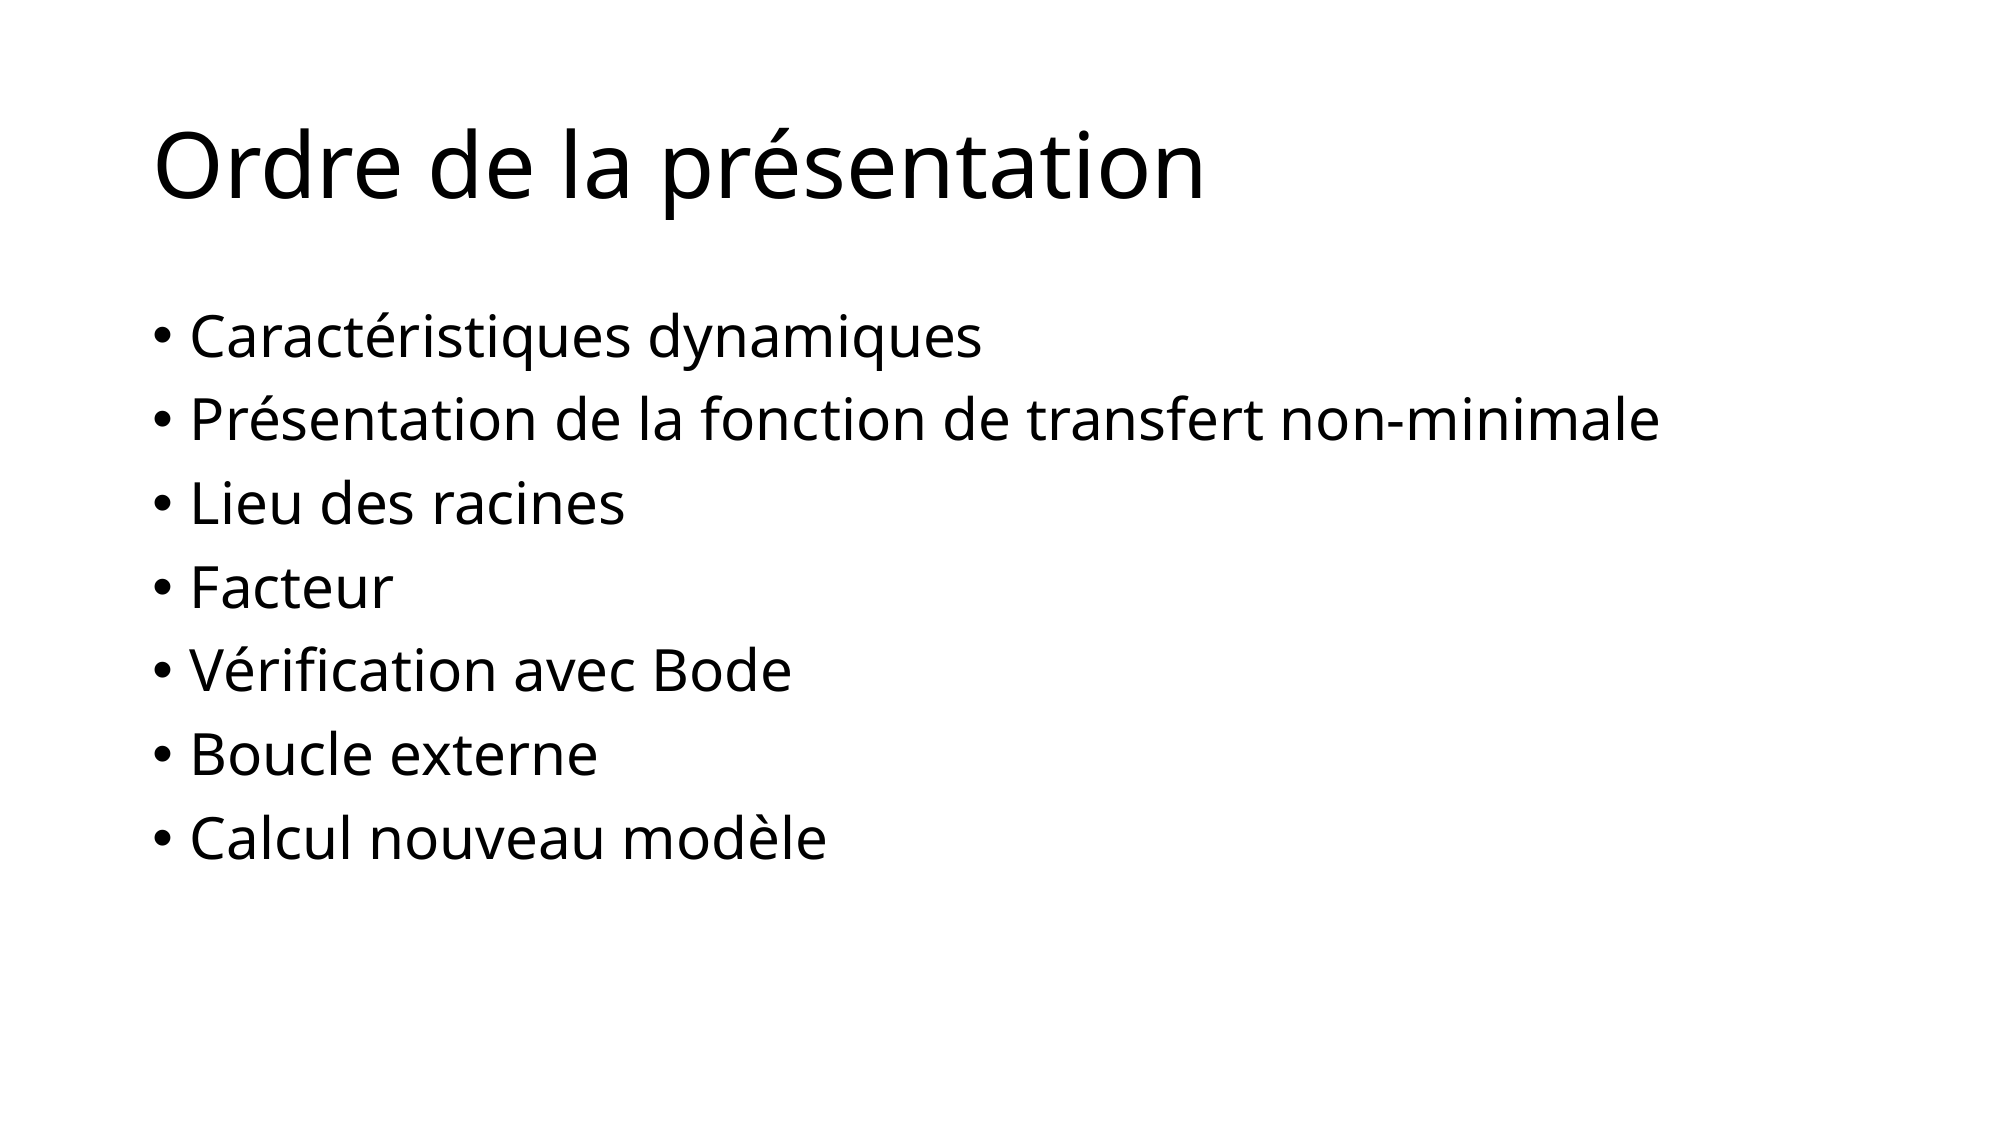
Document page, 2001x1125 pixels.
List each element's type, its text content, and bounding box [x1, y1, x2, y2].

title Ordre de la présentation [137, 59, 1863, 278]
